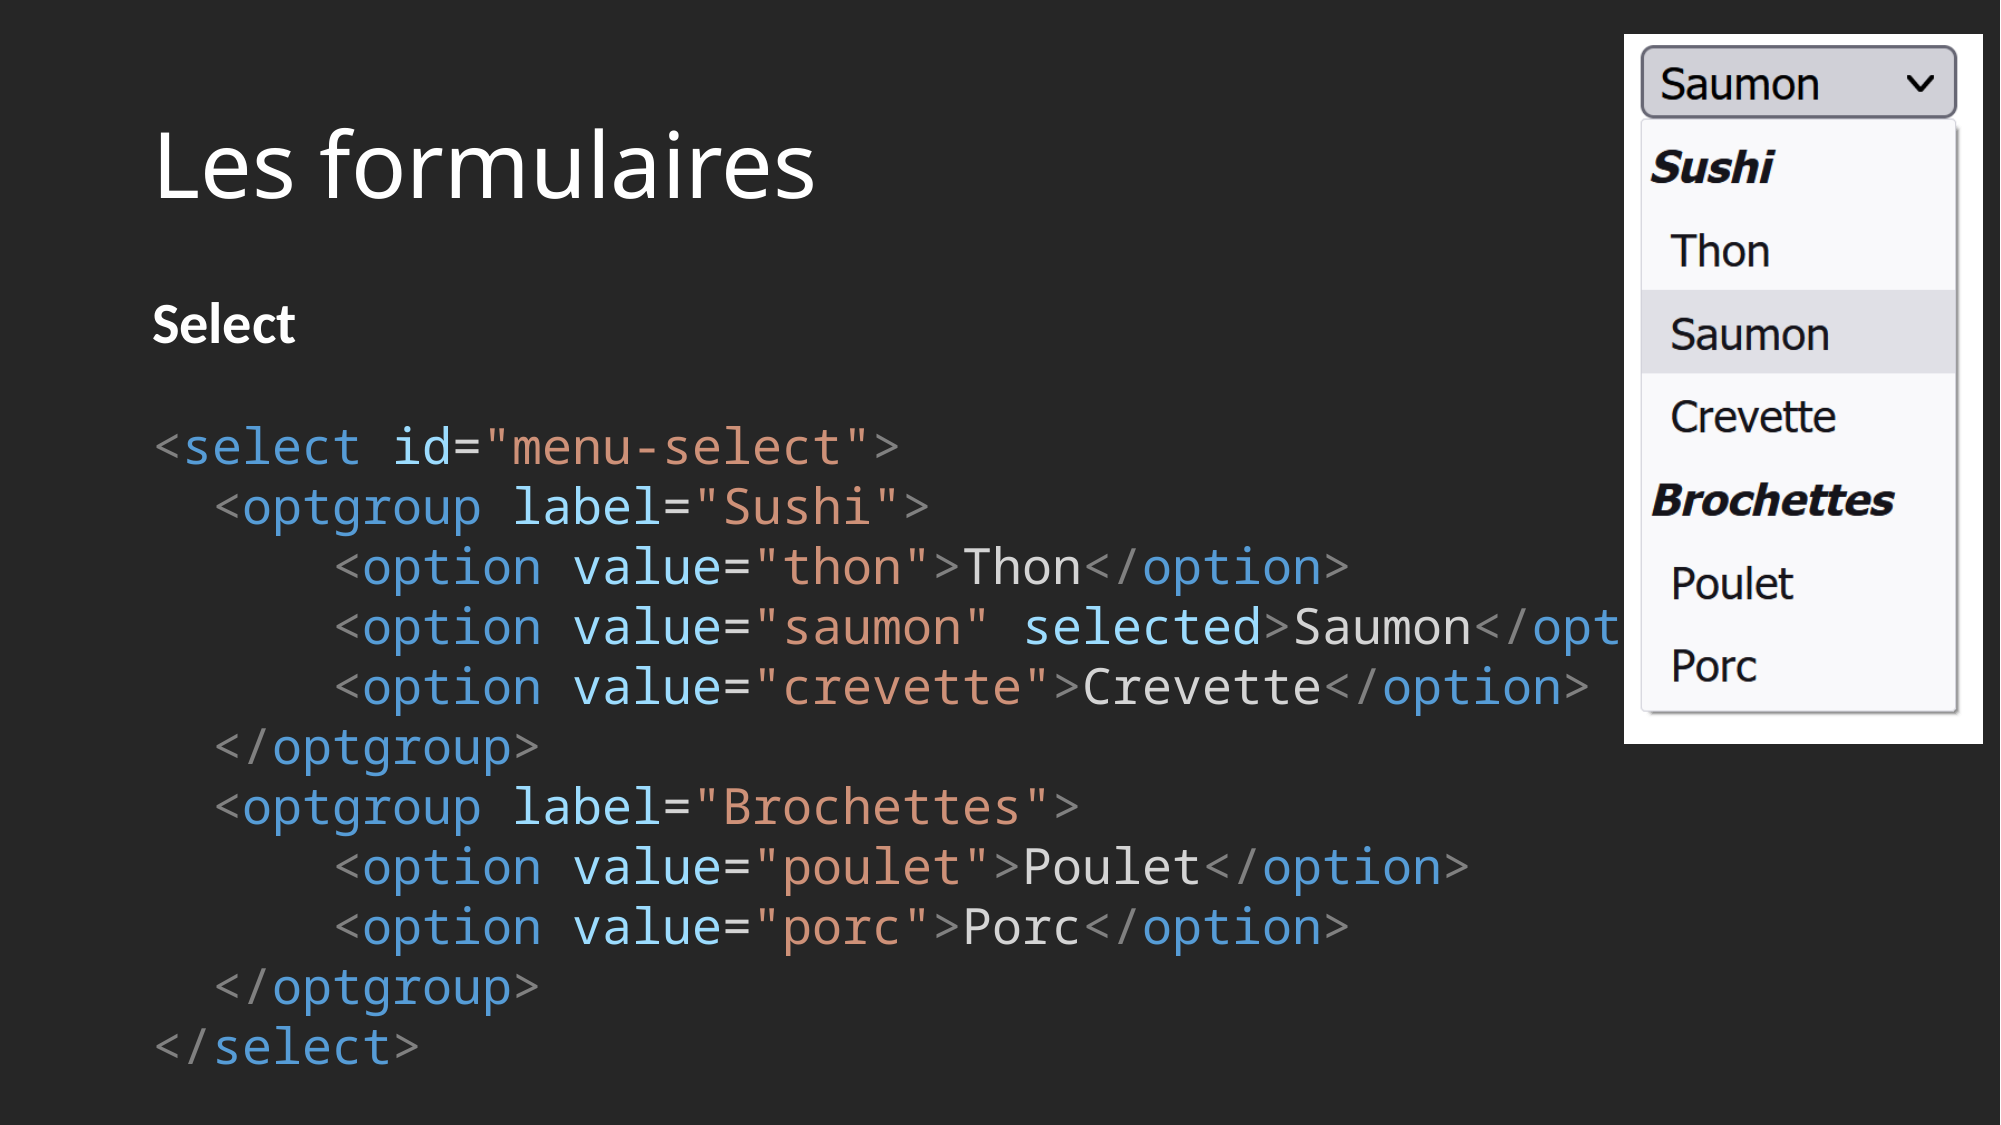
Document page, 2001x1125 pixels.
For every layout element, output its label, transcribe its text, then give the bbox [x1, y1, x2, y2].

text_box Select <select id="menu-select"> <optgroup label="Sushi"> <option value="thon">Thon</option> <option value="saumon" selected>Saumon</option> <option value="crevette">Crevette</option> </optgroup> <optgroup label="Brochettes"> <option value="poulet">Poulet</option> <option value="porc">Porc</option> </optgroup> </select> [137, 277, 1983, 1083]
title Les formulaires [137, 59, 1624, 277]
picture [1624, 34, 1983, 744]
